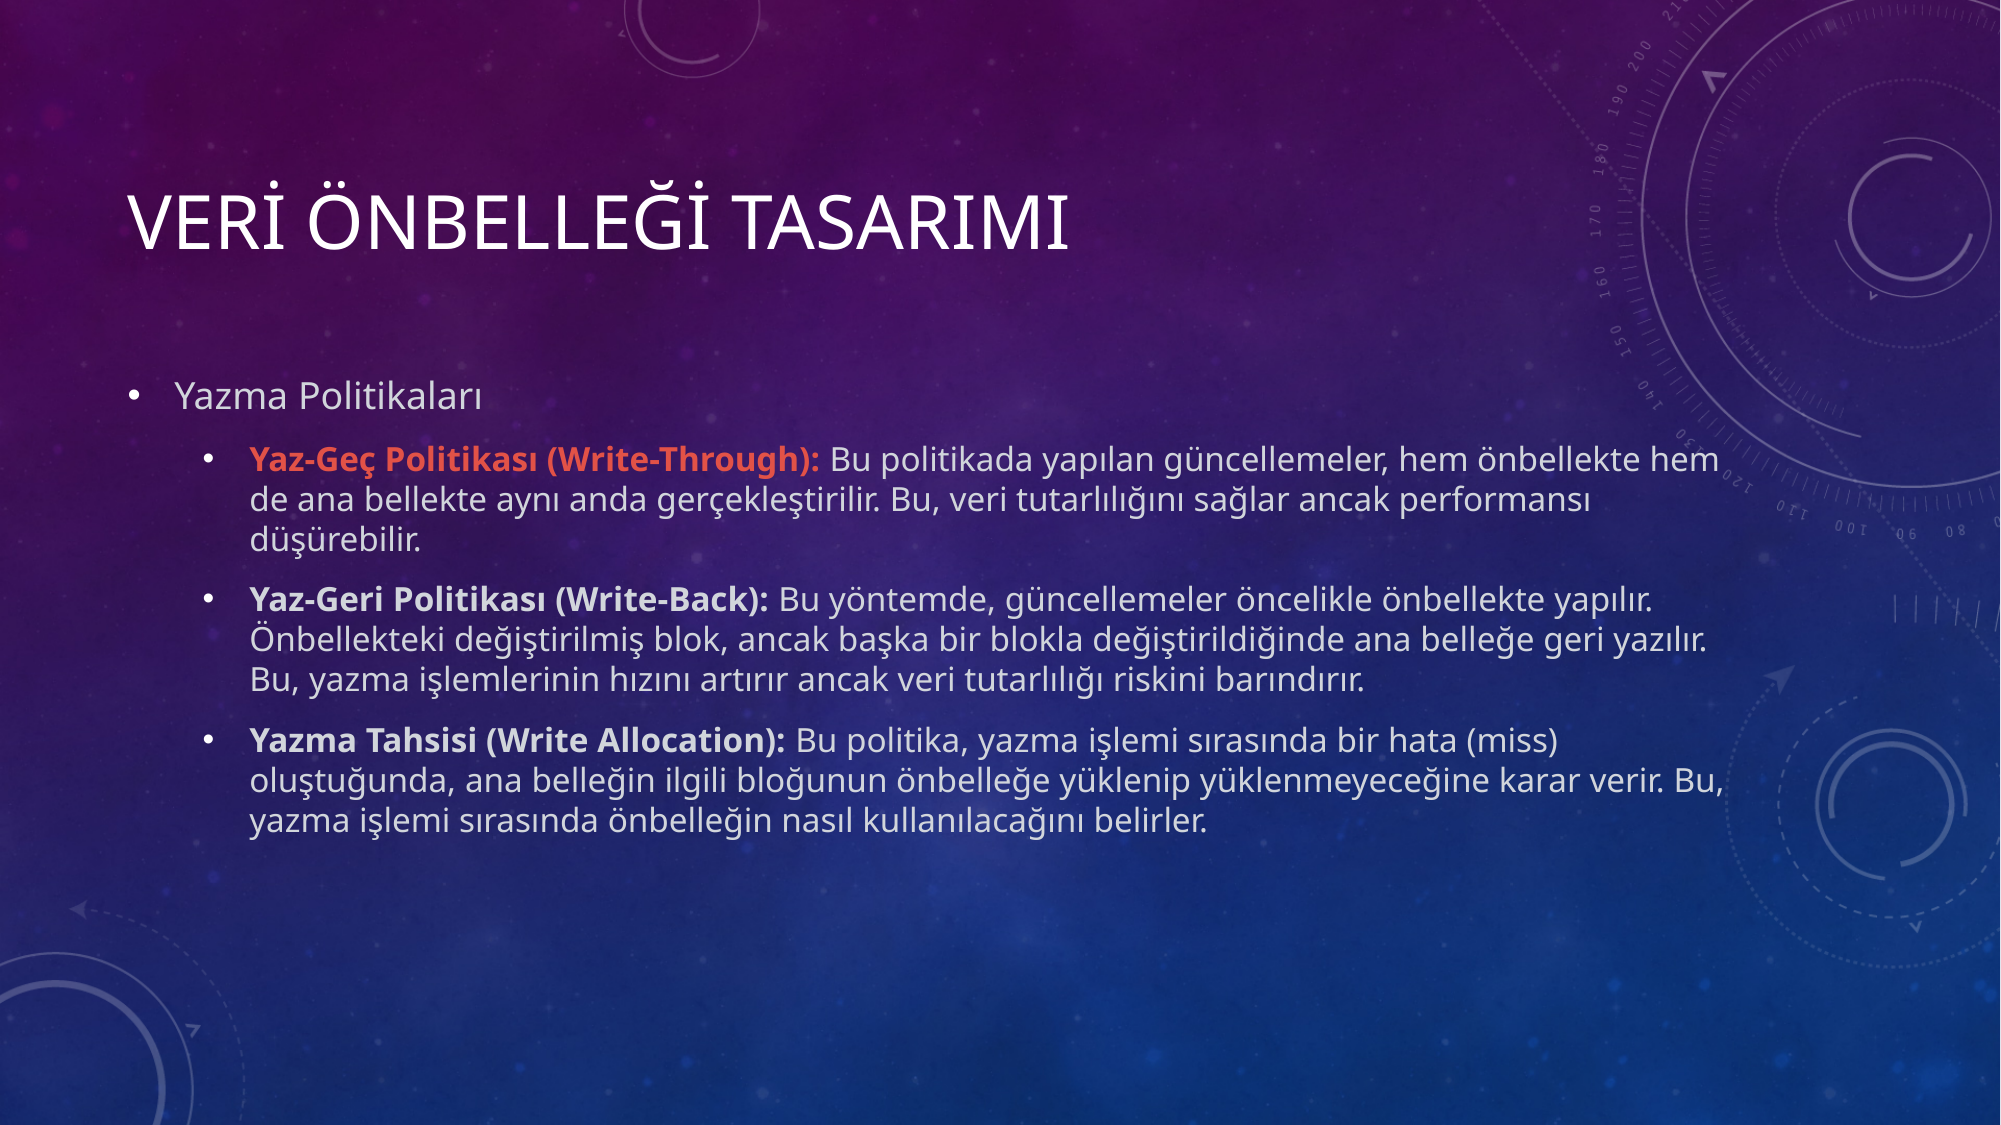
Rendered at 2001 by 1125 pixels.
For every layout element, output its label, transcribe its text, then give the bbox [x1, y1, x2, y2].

list Yazma Politikaları Yaz-Geç Politikası (Write-Through): Bu politikada yapılan güncellemeler, hem önbellekte hem de ana bellekte aynı anda gerçekleştirilir. Bu, veri tutarlılığını sağlar ancak performansı düşürebilir. Yaz-Geri Politikası (Write-Back): Bu yöntemde, güncellemeler öncelikle önbellekte yapılır. Önbellekteki değiştirilmiş blok, ancak başka bir blokla değiştirildiğinde ana belleğe geri yazılır. Bu, yazma işlemlerinin hızını artırır ancak veri tutarlılığı riskini barındırır. Yazma Tahsisi (Write Allocation): Bu politika, yazma işlemi sırasında bir hata (miss) oluştuğunda, ana belleğin ilgili bloğunun önbelleğe yüklenip yüklenmeyeceğine karar verir. Bu, yazma işlemi sırasında önbelleğin nasıl kullanılacağını belirler. [112, 351, 1775, 950]
title Veri Önbelleği tasarımı [112, 99, 1775, 339]
picture [0, 0, 2001, 1125]
